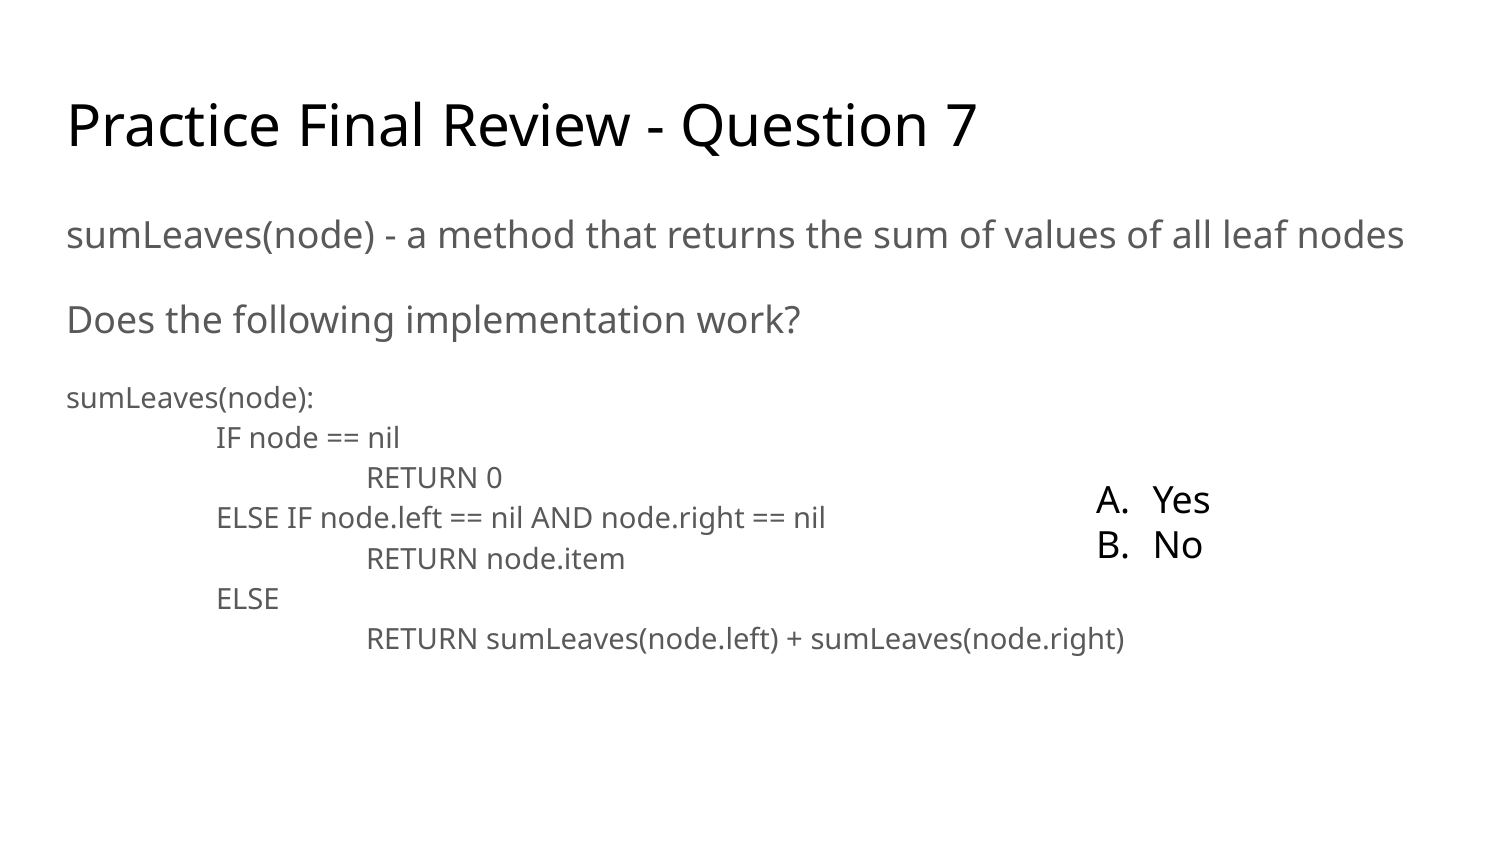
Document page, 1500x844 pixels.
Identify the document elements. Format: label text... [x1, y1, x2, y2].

list sumLeaves(node) - a method that returns the sum of values of all leaf nodes Does the following implementation work? sumLeaves(node): IF node == nil RETURN 0 ELSE IF node.left == nil AND node.right == nil RETURN node.item ELSE RETURN sumLeaves(node.left) + sumLeaves(node.right) [51, 189, 1449, 750]
title Practice Final Review - Question 7 [51, 72, 1449, 167]
text_box Yes No [1062, 460, 1416, 628]
